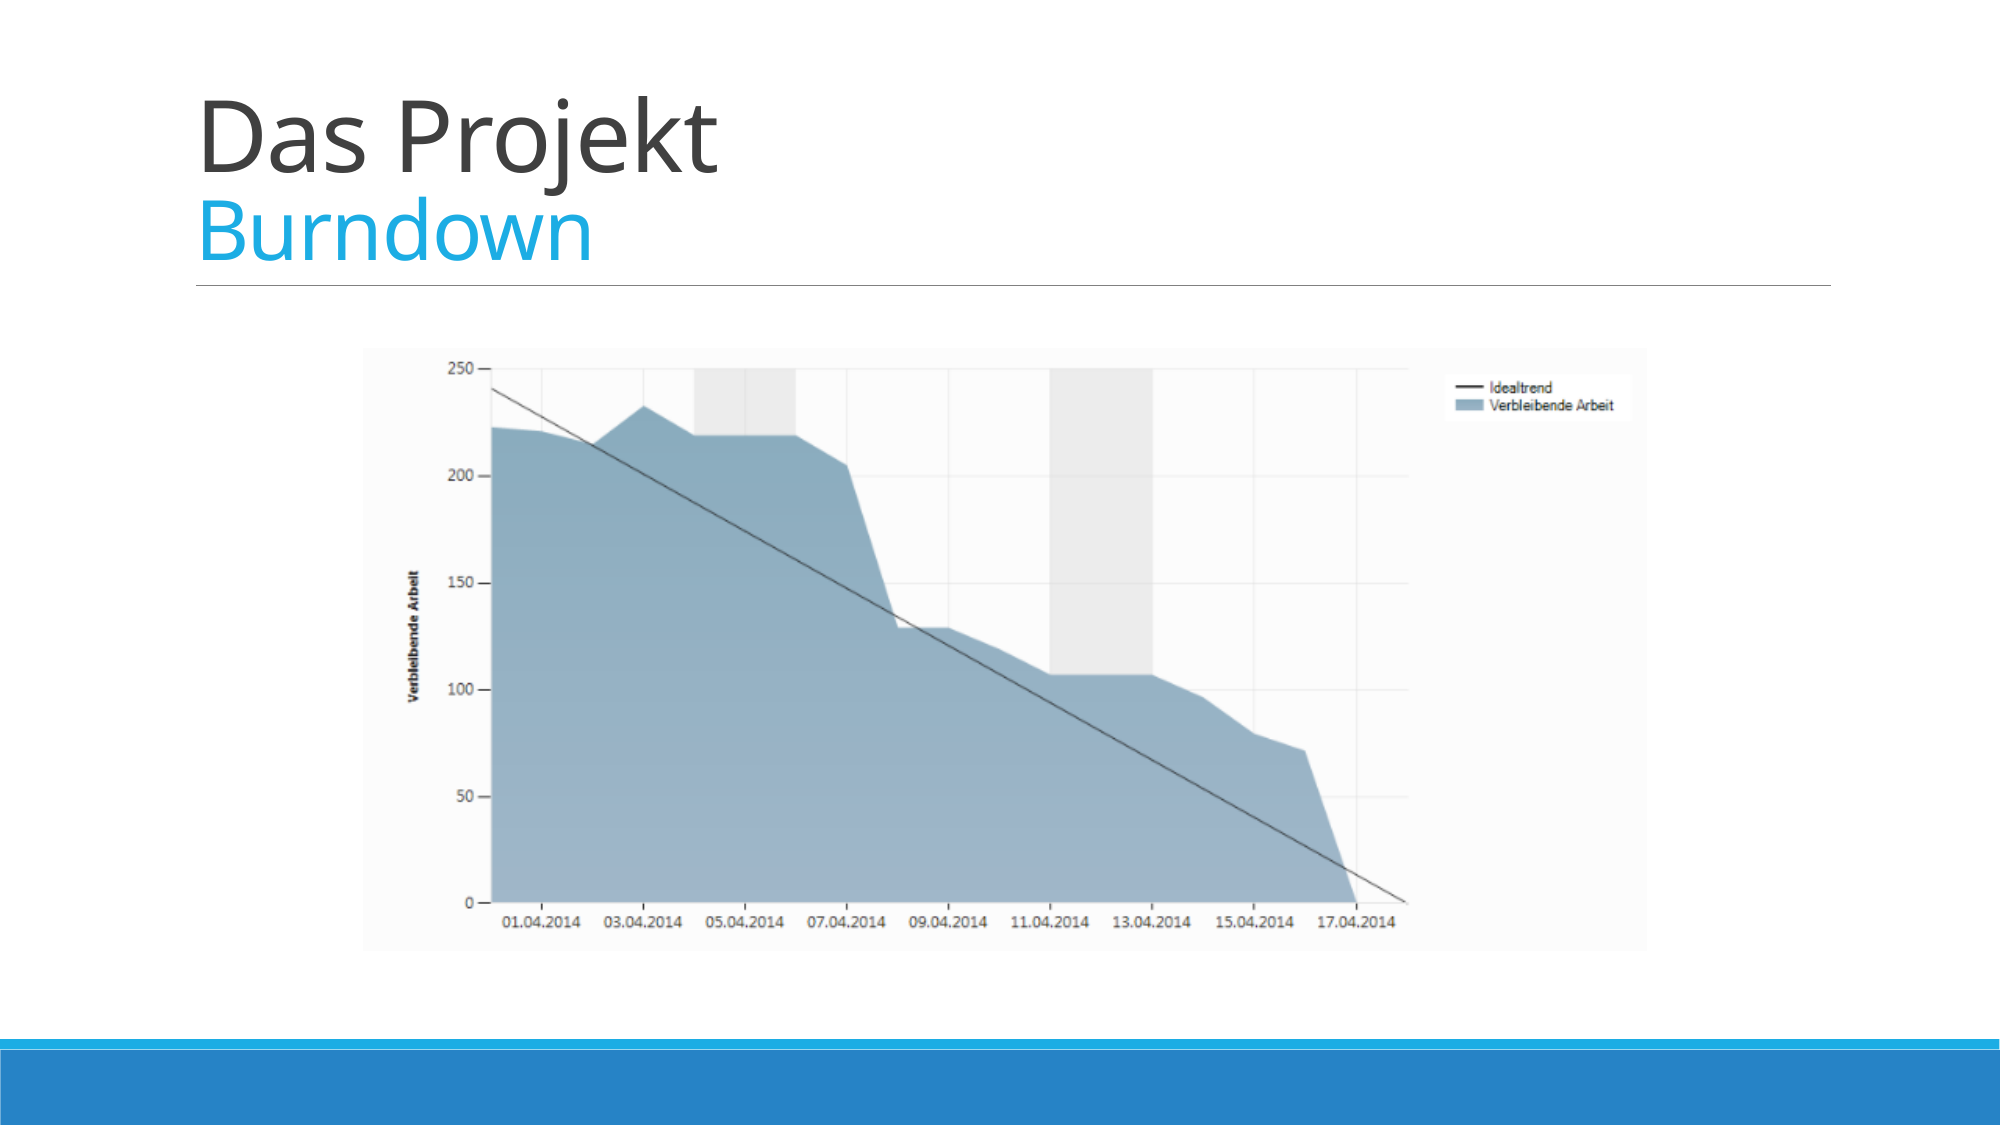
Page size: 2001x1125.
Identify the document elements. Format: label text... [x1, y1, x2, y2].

picture [363, 348, 1647, 951]
title Das Projekt Burndown [180, 47, 1830, 285]
